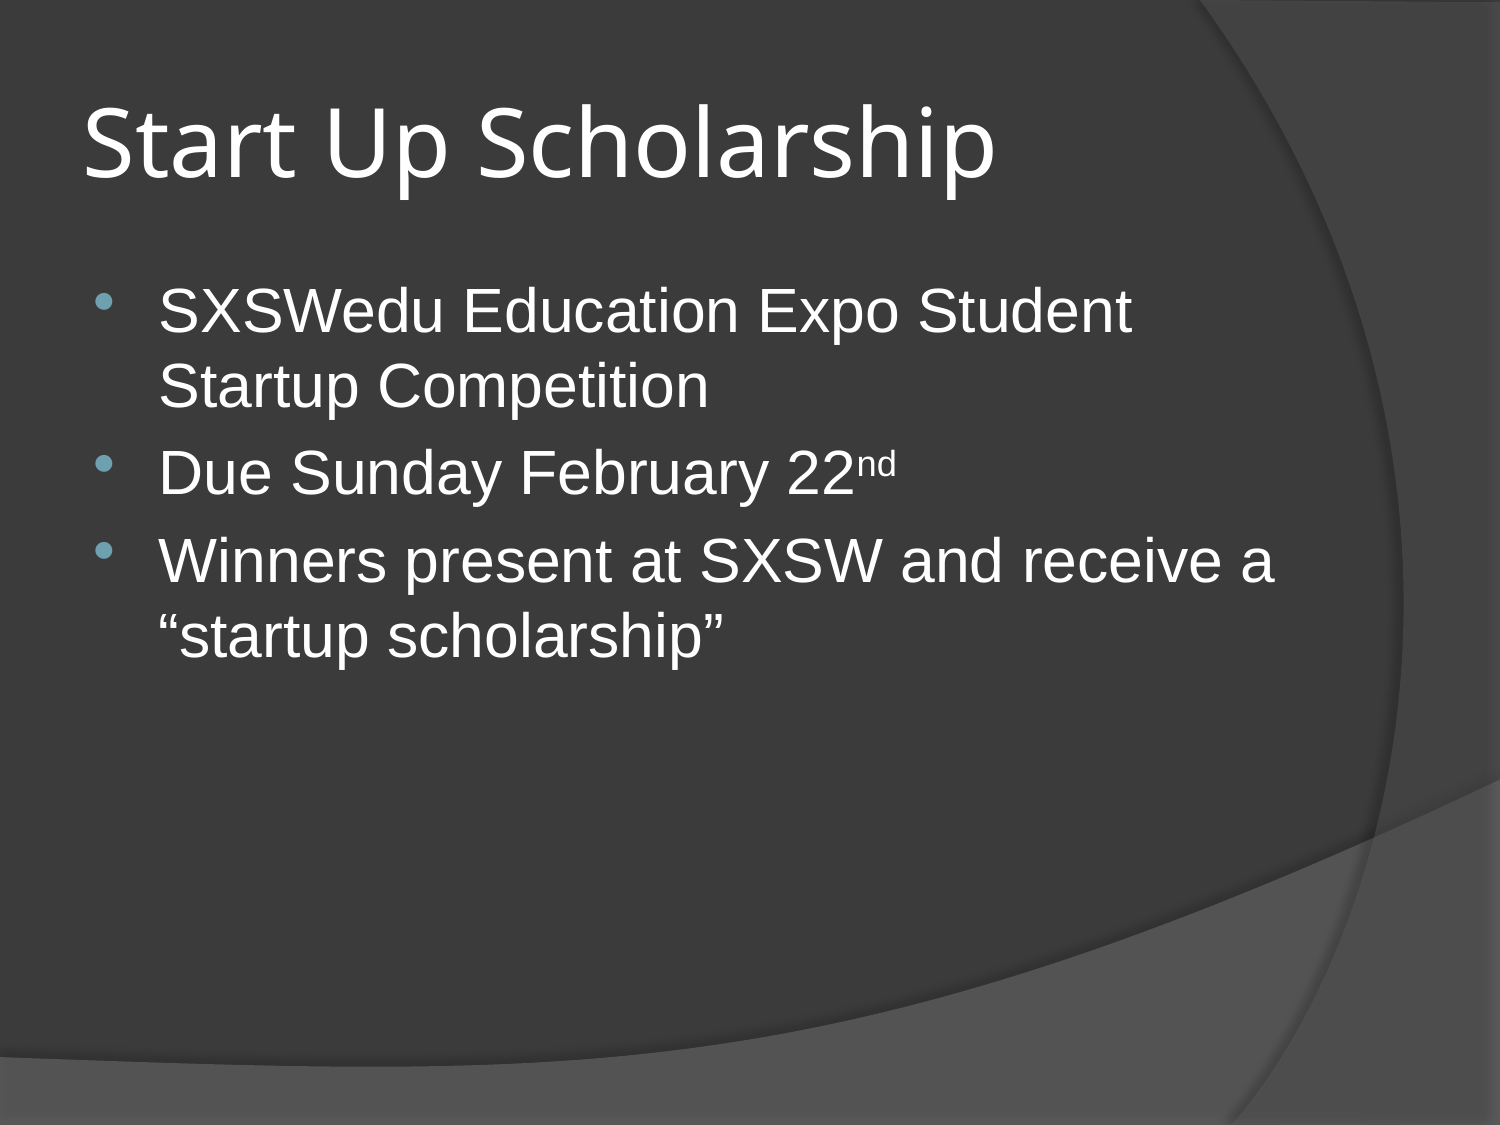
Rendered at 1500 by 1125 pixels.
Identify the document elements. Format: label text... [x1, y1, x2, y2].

title Start Up Scholarship [75, 45, 1300, 233]
list SXSWedu Education Expo Student Startup Competition Due Sunday February 22nd Winners present at SXSW and receive a “startup scholarship” [75, 262, 1300, 1005]
